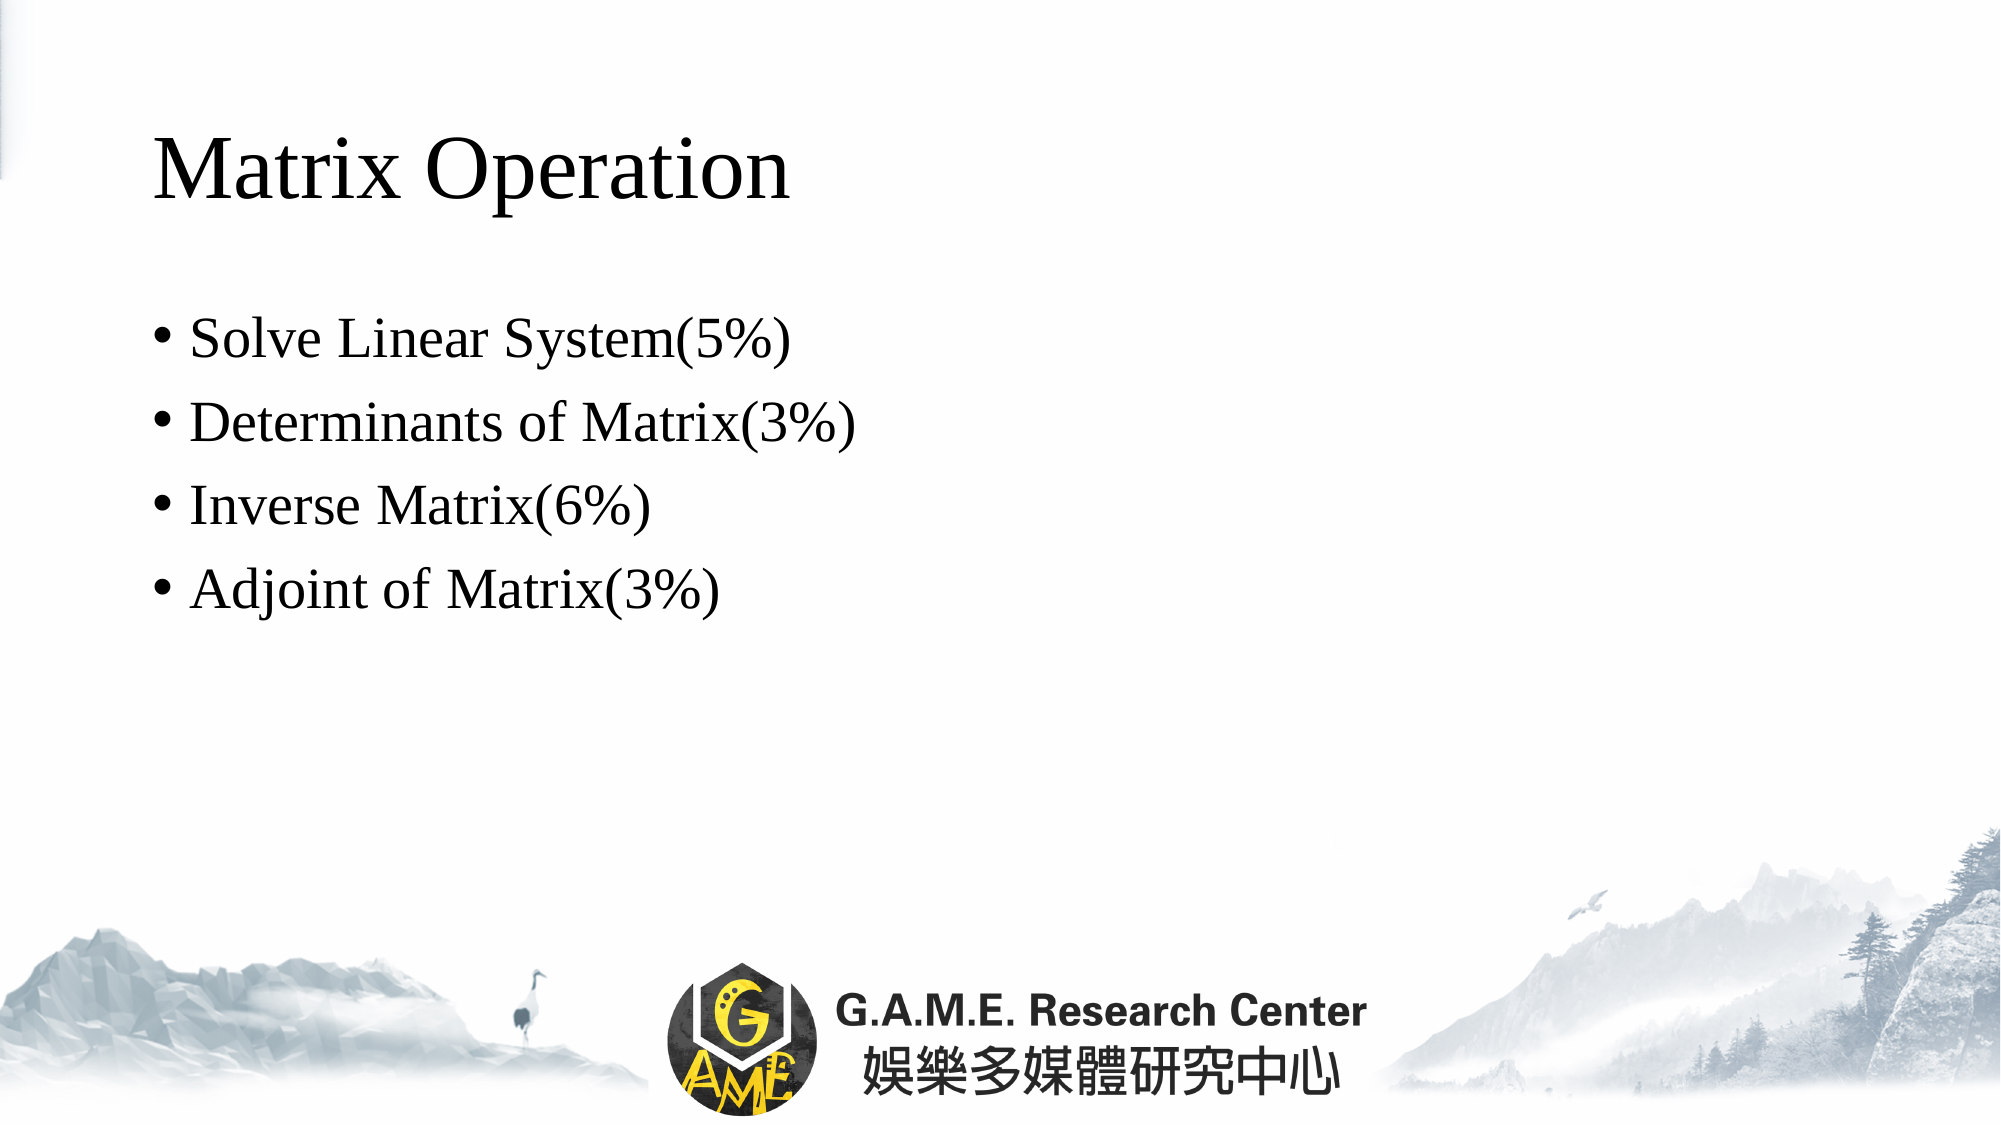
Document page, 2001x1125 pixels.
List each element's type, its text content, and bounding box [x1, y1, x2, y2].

title Matrix Operation [137, 59, 1863, 278]
list Solve Linear System(5%) Determinants of Matrix(3%) Inverse Matrix(6%) Adjoint of Matrix(3%) [137, 299, 1863, 1014]
picture [0, 0, 2001, 1125]
